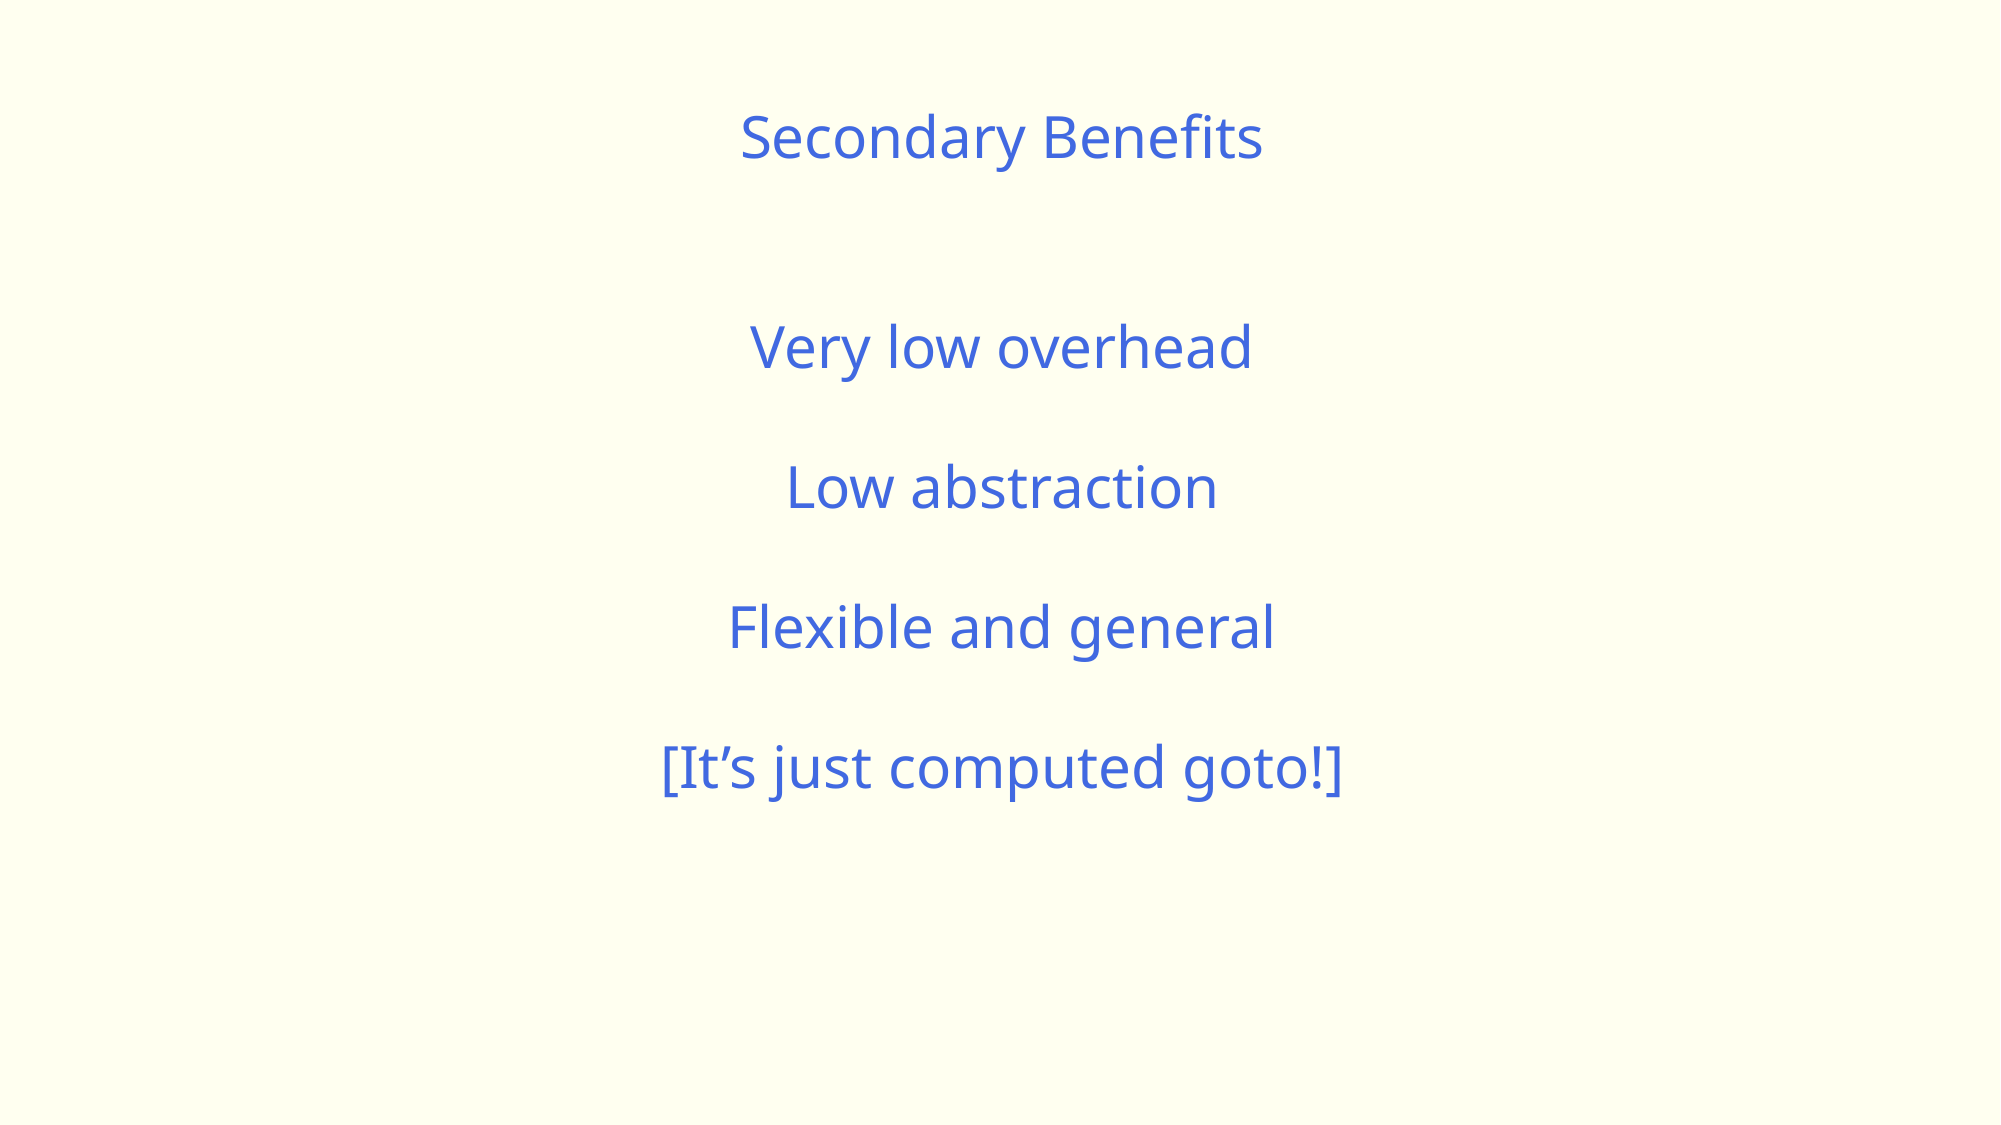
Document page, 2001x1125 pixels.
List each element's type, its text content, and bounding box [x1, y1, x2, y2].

list Secondary Benefits Very low overhead Low abstraction Flexible and general [It’s just computed goto!] [31, 29, 1974, 1020]
